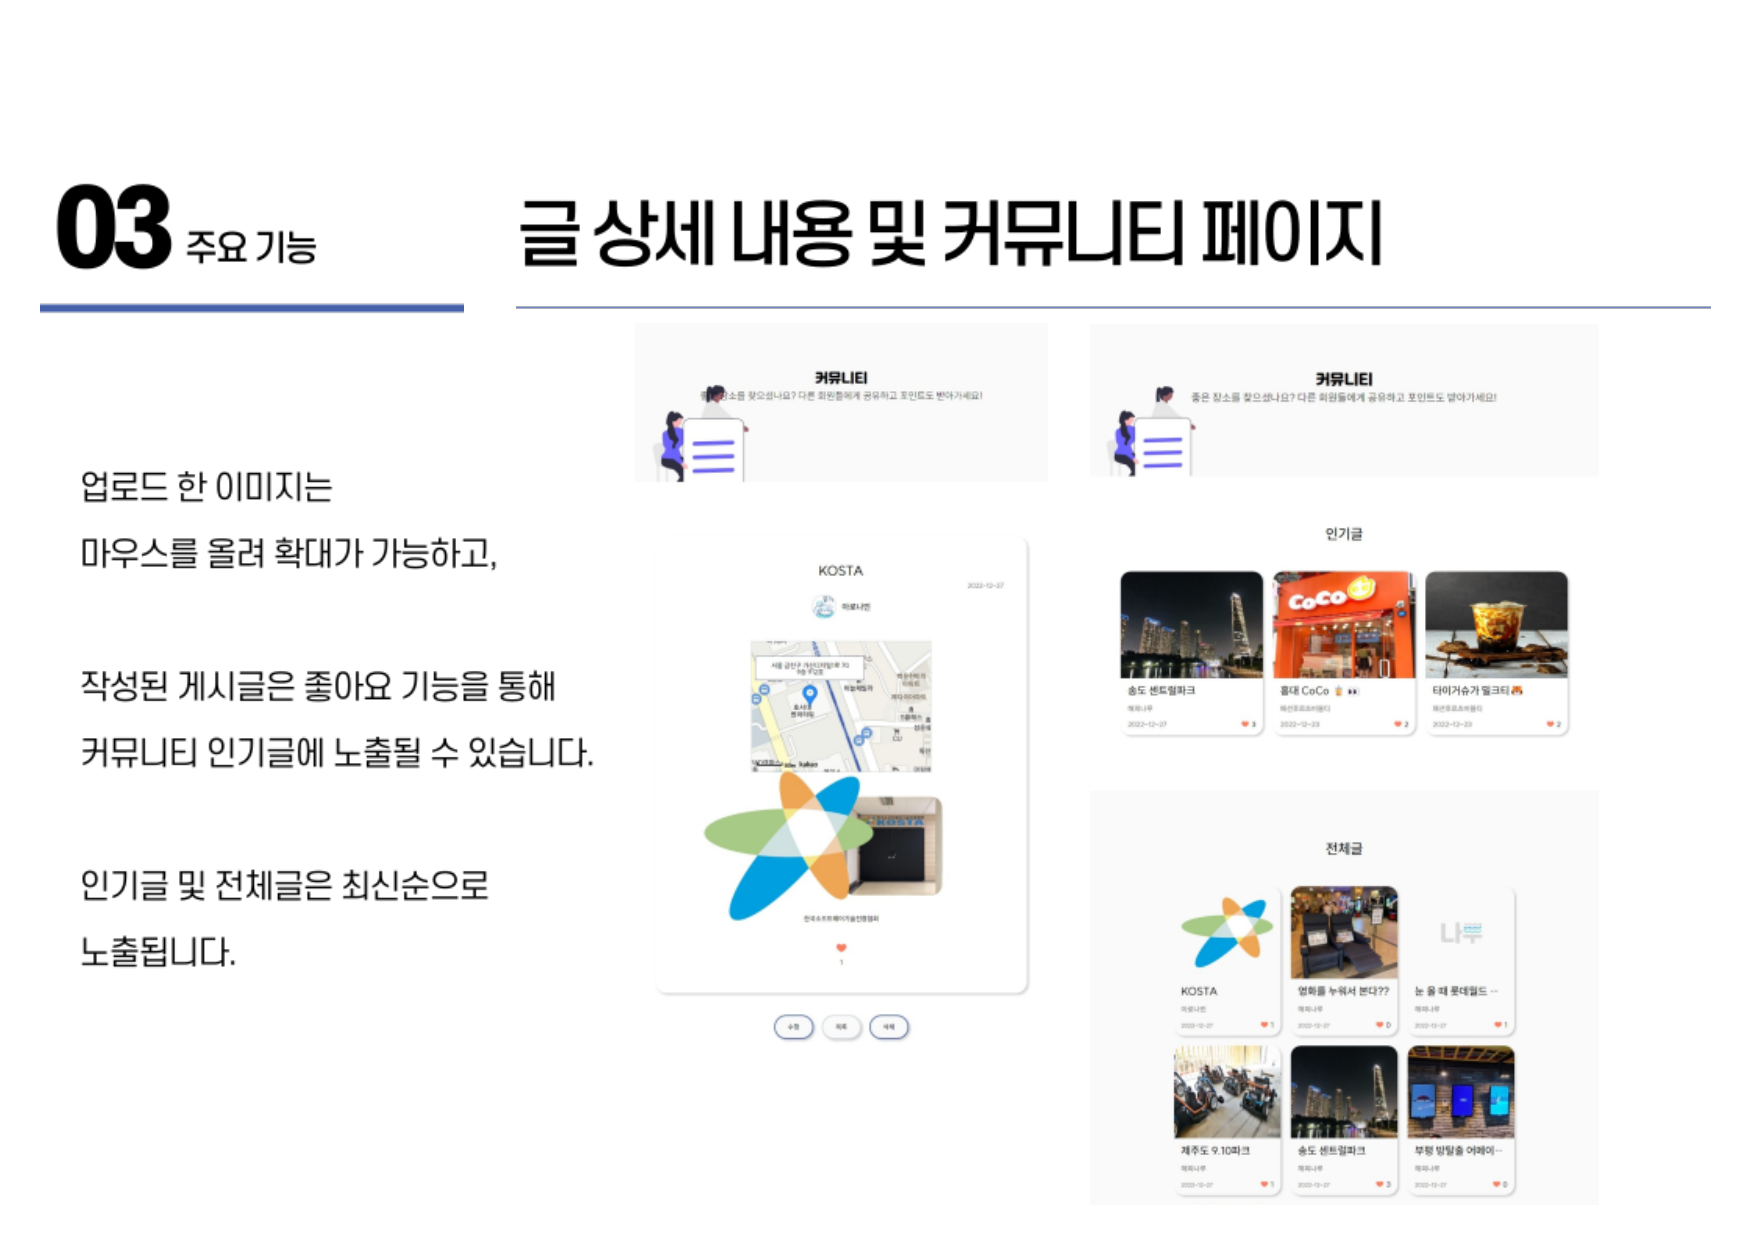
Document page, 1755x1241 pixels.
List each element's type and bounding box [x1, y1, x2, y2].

text_box [515, 305, 1711, 311]
text_box [1089, 324, 1599, 1205]
picture [504, 171, 1415, 301]
picture [74, 459, 610, 985]
text_box [635, 322, 1049, 1088]
picture [38, 138, 335, 317]
text_box [40, 292, 464, 324]
